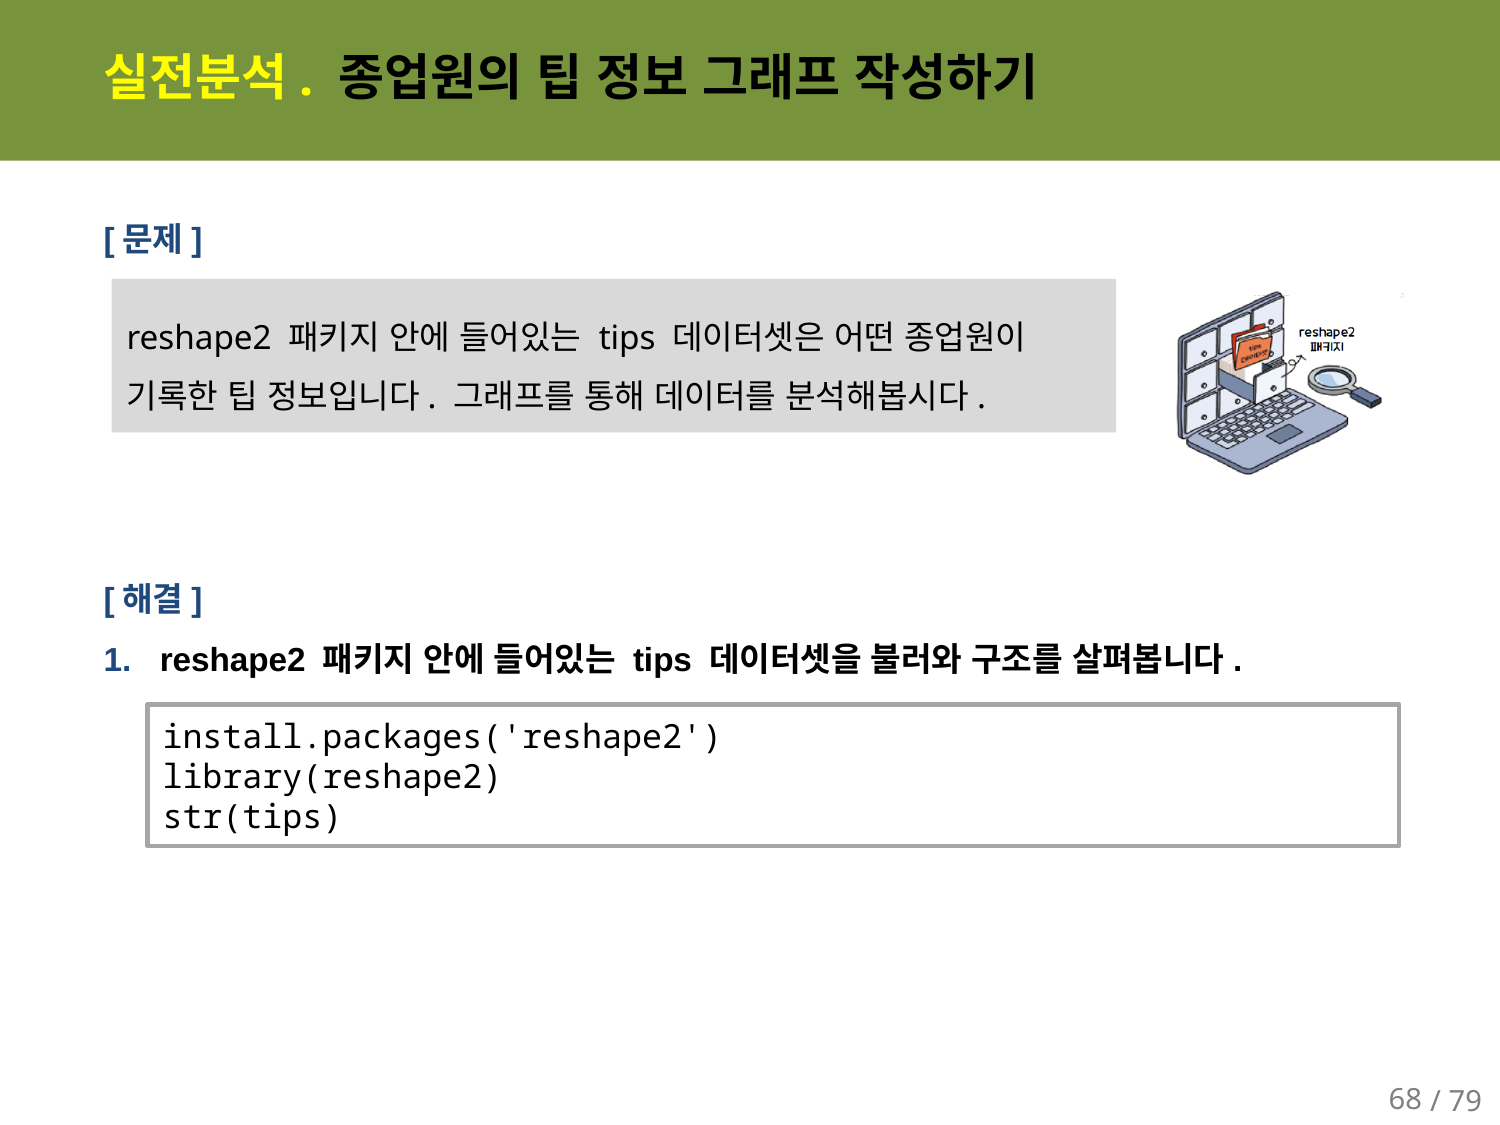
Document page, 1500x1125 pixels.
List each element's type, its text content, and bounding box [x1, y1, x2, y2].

text_box install.packages('reshape2') library(reshape2) str(tips) [147, 704, 1400, 846]
title 실전분석. 종업원의 팁 정보 그래프 작성하기 [88, 30, 1400, 121]
text_box [문제] [해결] reshape2 패키지 안에 들어있는 tips 데이터셋을 불러와 구조를 살펴봅니다. [88, 191, 1412, 1059]
text_box [0, 0, 1500, 161]
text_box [1127, 266, 1408, 485]
text_box reshape2 패키지 안에 들어있는 tips 데이터셋은 어떤 종업원이 기록한 팁 정보입니다. 그래프를 통해 데이터를 분석해봅시다. [111, 278, 1117, 433]
